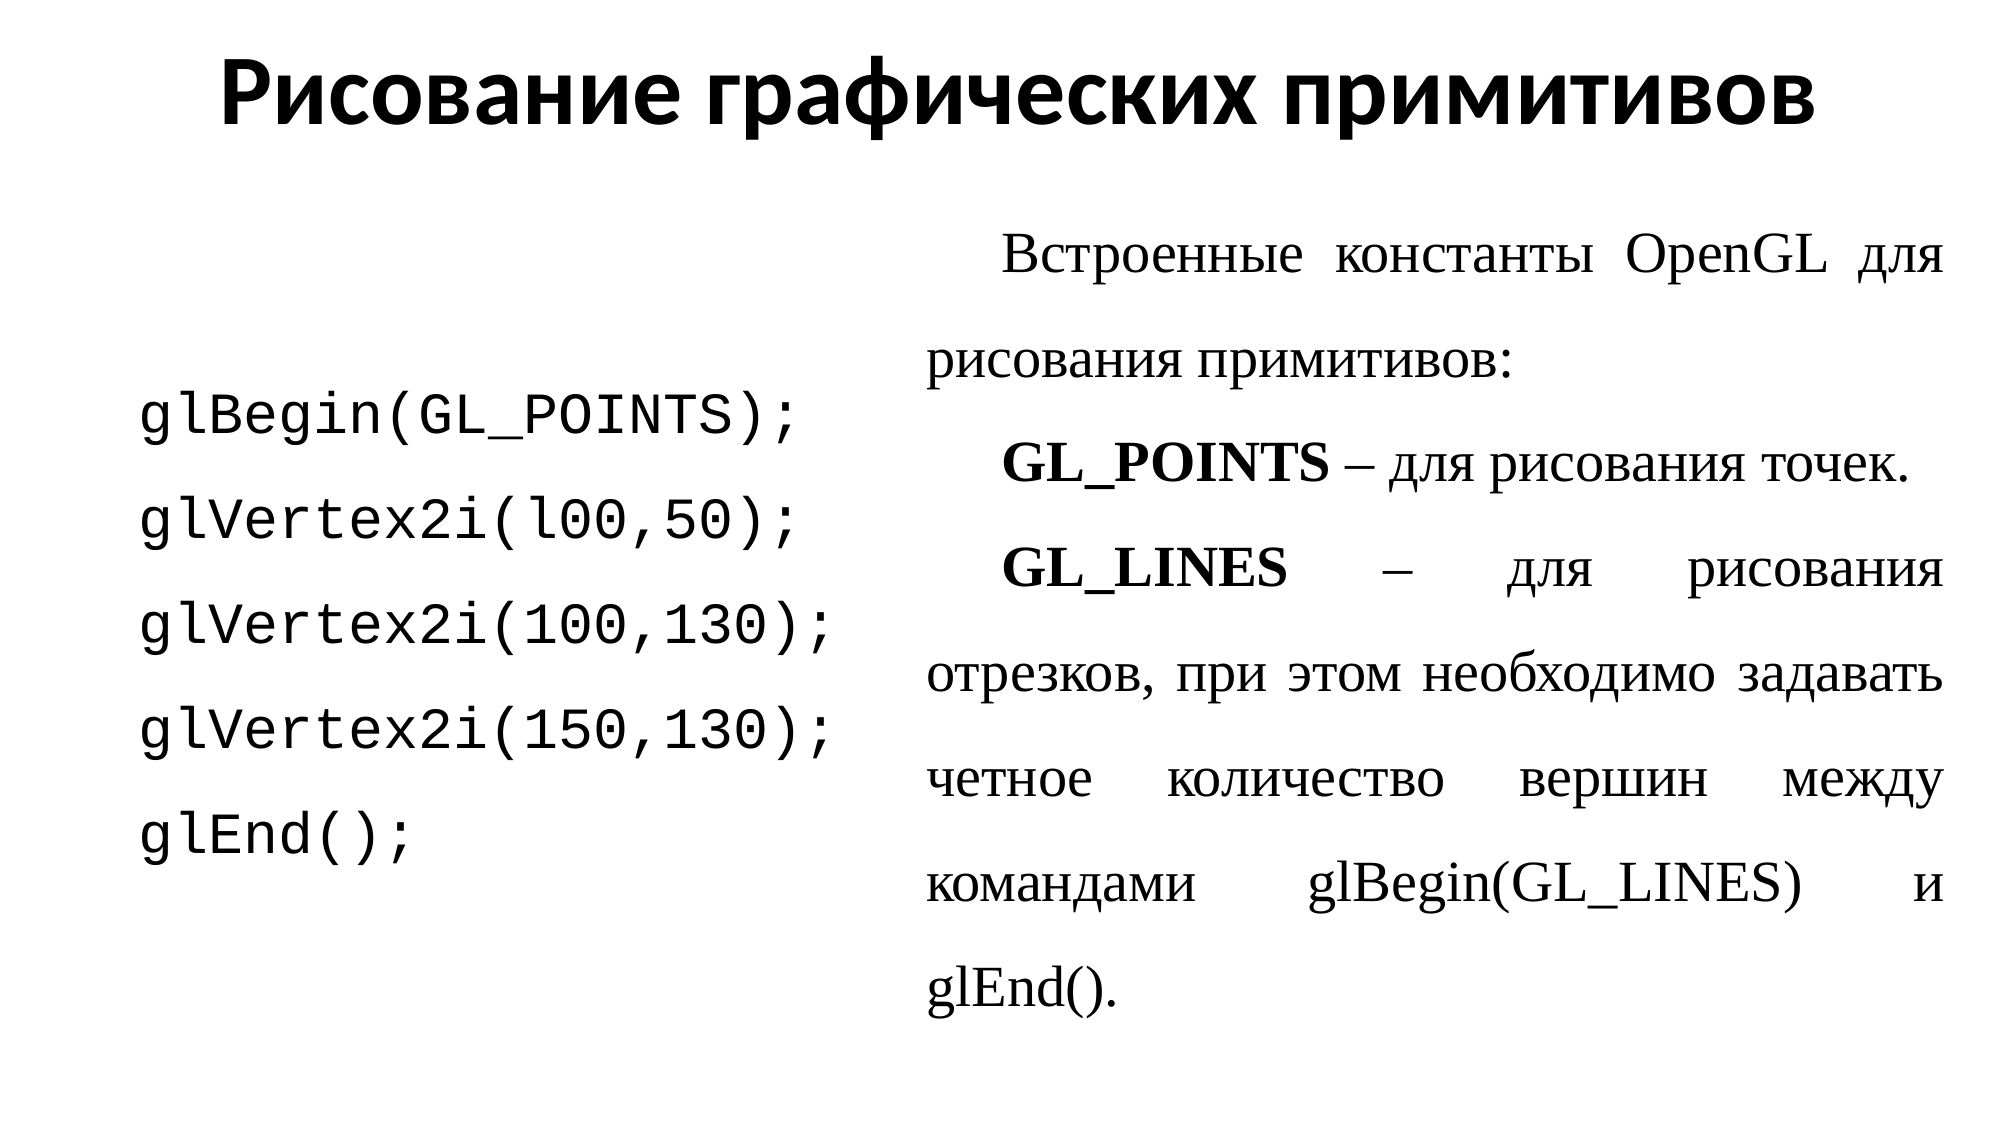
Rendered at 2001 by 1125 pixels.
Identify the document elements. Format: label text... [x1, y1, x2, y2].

text_box Рисование графических примитивов [205, 17, 1835, 153]
text_box Встроенные константы OpenGL для рисования примитивов: GL_POINTS – для рисования точек. GL_LINES – для рисования отрезков, при этом необходимо задавать четное количество вершин между командами glBegin(GL_LINES) и glEnd(). [911, 171, 1960, 1096]
text_box glBegin(GL_POINTS); glVertex2i(l00,50); glVertex2i(100,130); glVertex2i(150,130); glEnd(); [48, 333, 895, 978]
